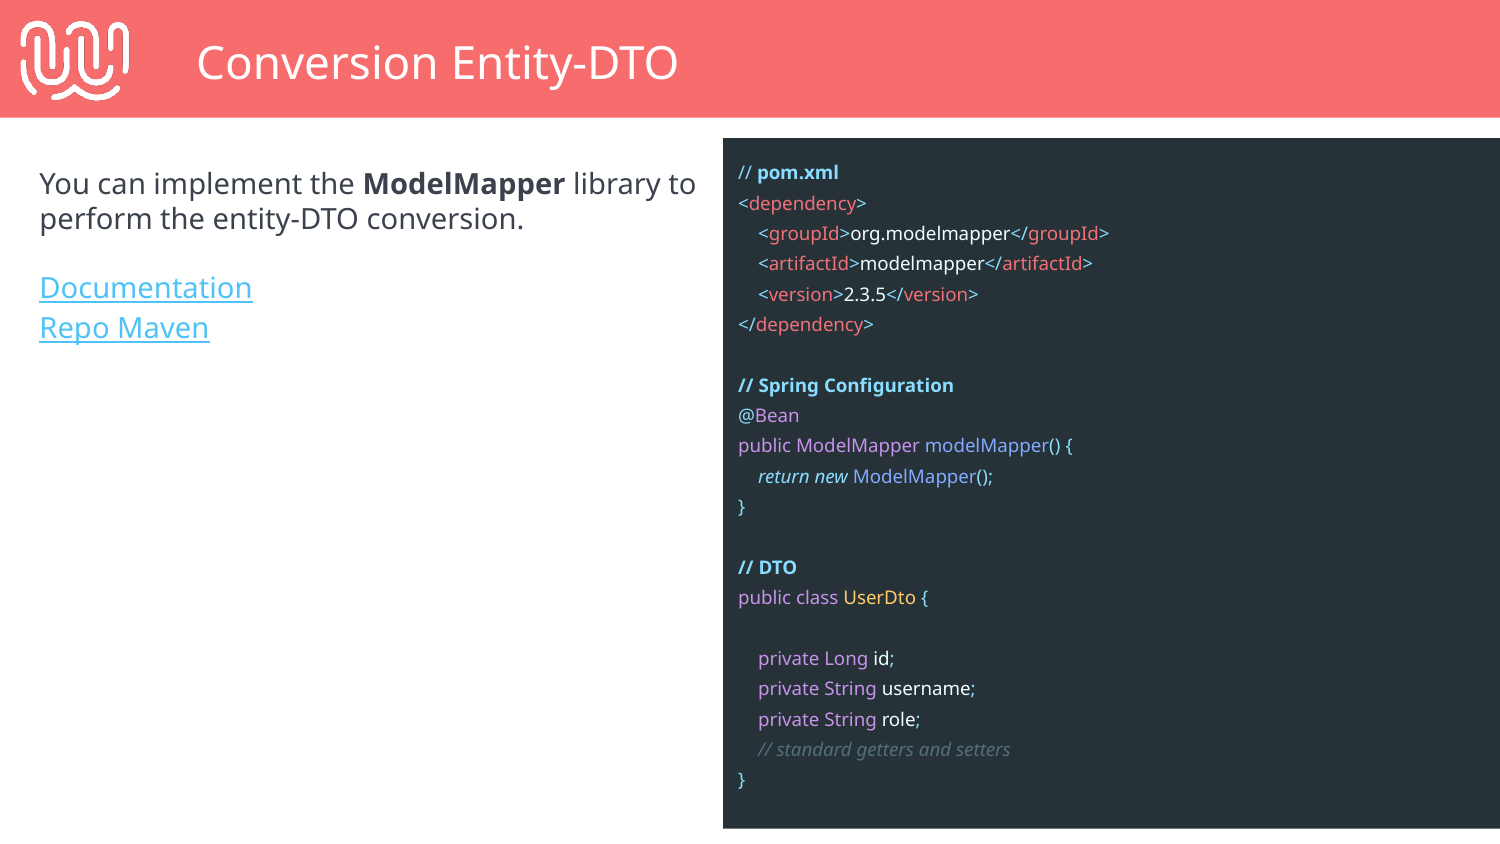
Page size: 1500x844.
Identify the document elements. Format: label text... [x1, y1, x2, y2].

list You can implement the ModelMapper library to perform the entity-DTO conversion. Documentation Repo Maven [39, 129, 698, 783]
text_box // pom.xml <dependency> <groupId>org.modelmapper</groupId> <artifactId>modelmapper</artifactId> <version>2.3.5</version> </dependency> // Spring Configuration @Bean public ModelMapper modelMapper() { return new ModelMapper(); } // DTO public class UserDto { private Long id; private String username; private String role; // standard getters and setters } [723, 138, 1500, 829]
picture [20, 20, 134, 101]
text_box Conversion Entity-DTO [181, 11, 1022, 111]
